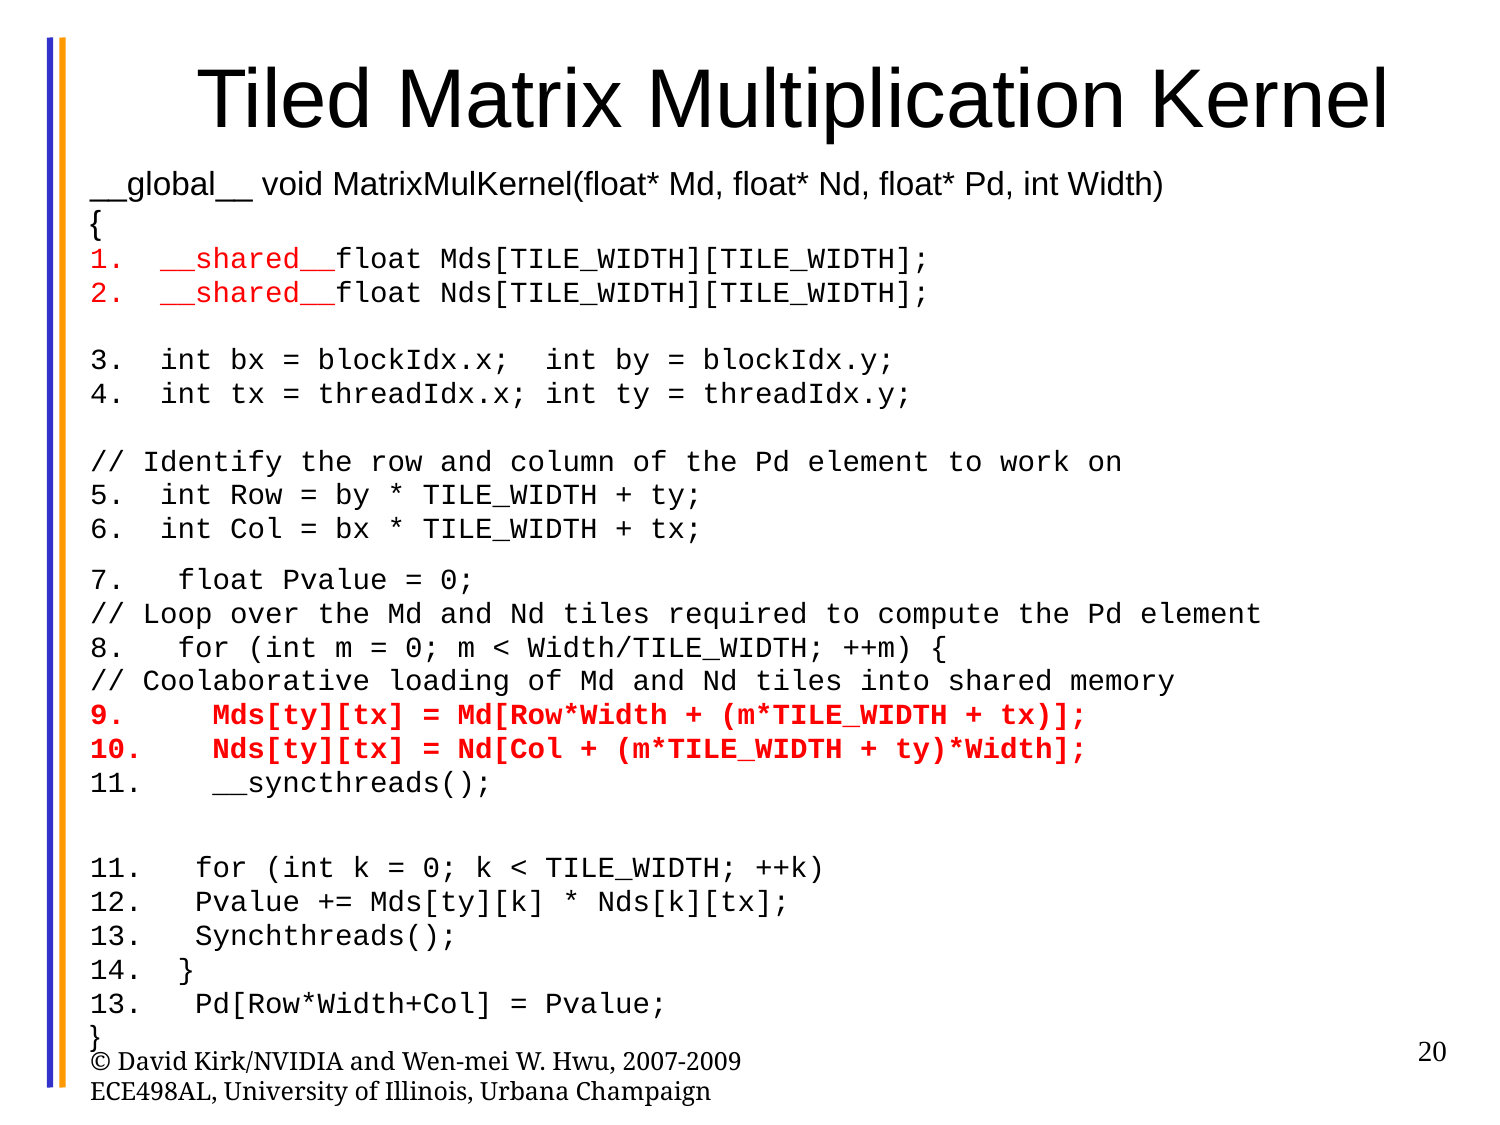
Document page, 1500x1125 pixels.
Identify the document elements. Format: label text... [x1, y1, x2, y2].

title Tiled Matrix Multiplication Kernel [112, 0, 1476, 162]
list __global__ void MatrixMulKernel(float* Md, float* Nd, float* Pd, int Width) { 1. __shared__float Mds[TILE_WIDTH][TILE_WIDTH]; 2. __shared__float Nds[TILE_WIDTH][TILE_WIDTH]; 3. int bx = blockIdx.x; int by = blockIdx.y; 4. int tx = threadIdx.x; int ty = threadIdx.y; // Identify the row and column of the Pd element to work on 5. int Row = by * TILE_WIDTH + ty; 6. int Col = bx * TILE_WIDTH + tx; 7. float Pvalue = 0; // Loop over the Md and Nd tiles required to compute the Pd element 8. for (int m = 0; m < Width/TILE_WIDTH; ++m) { // Coolaborative loading of Md and Nd tiles into shared memory 9. Mds[ty][tx] = Md[Row*Width + (m*TILE_WIDTH + tx)]; Nds[ty][tx] = Nd[Col + (m*TILE_WIDTH + ty)*Width]; __syncthreads(); 11. for (int k = 0; k < TILE_WIDTH; ++k) Pvalue += Mds[ty][k] * Nds[k][tx]; Synchthreads(); } 13. Pd[Row*Width+Col] = Pvalue; } [74, 162, 1500, 1125]
